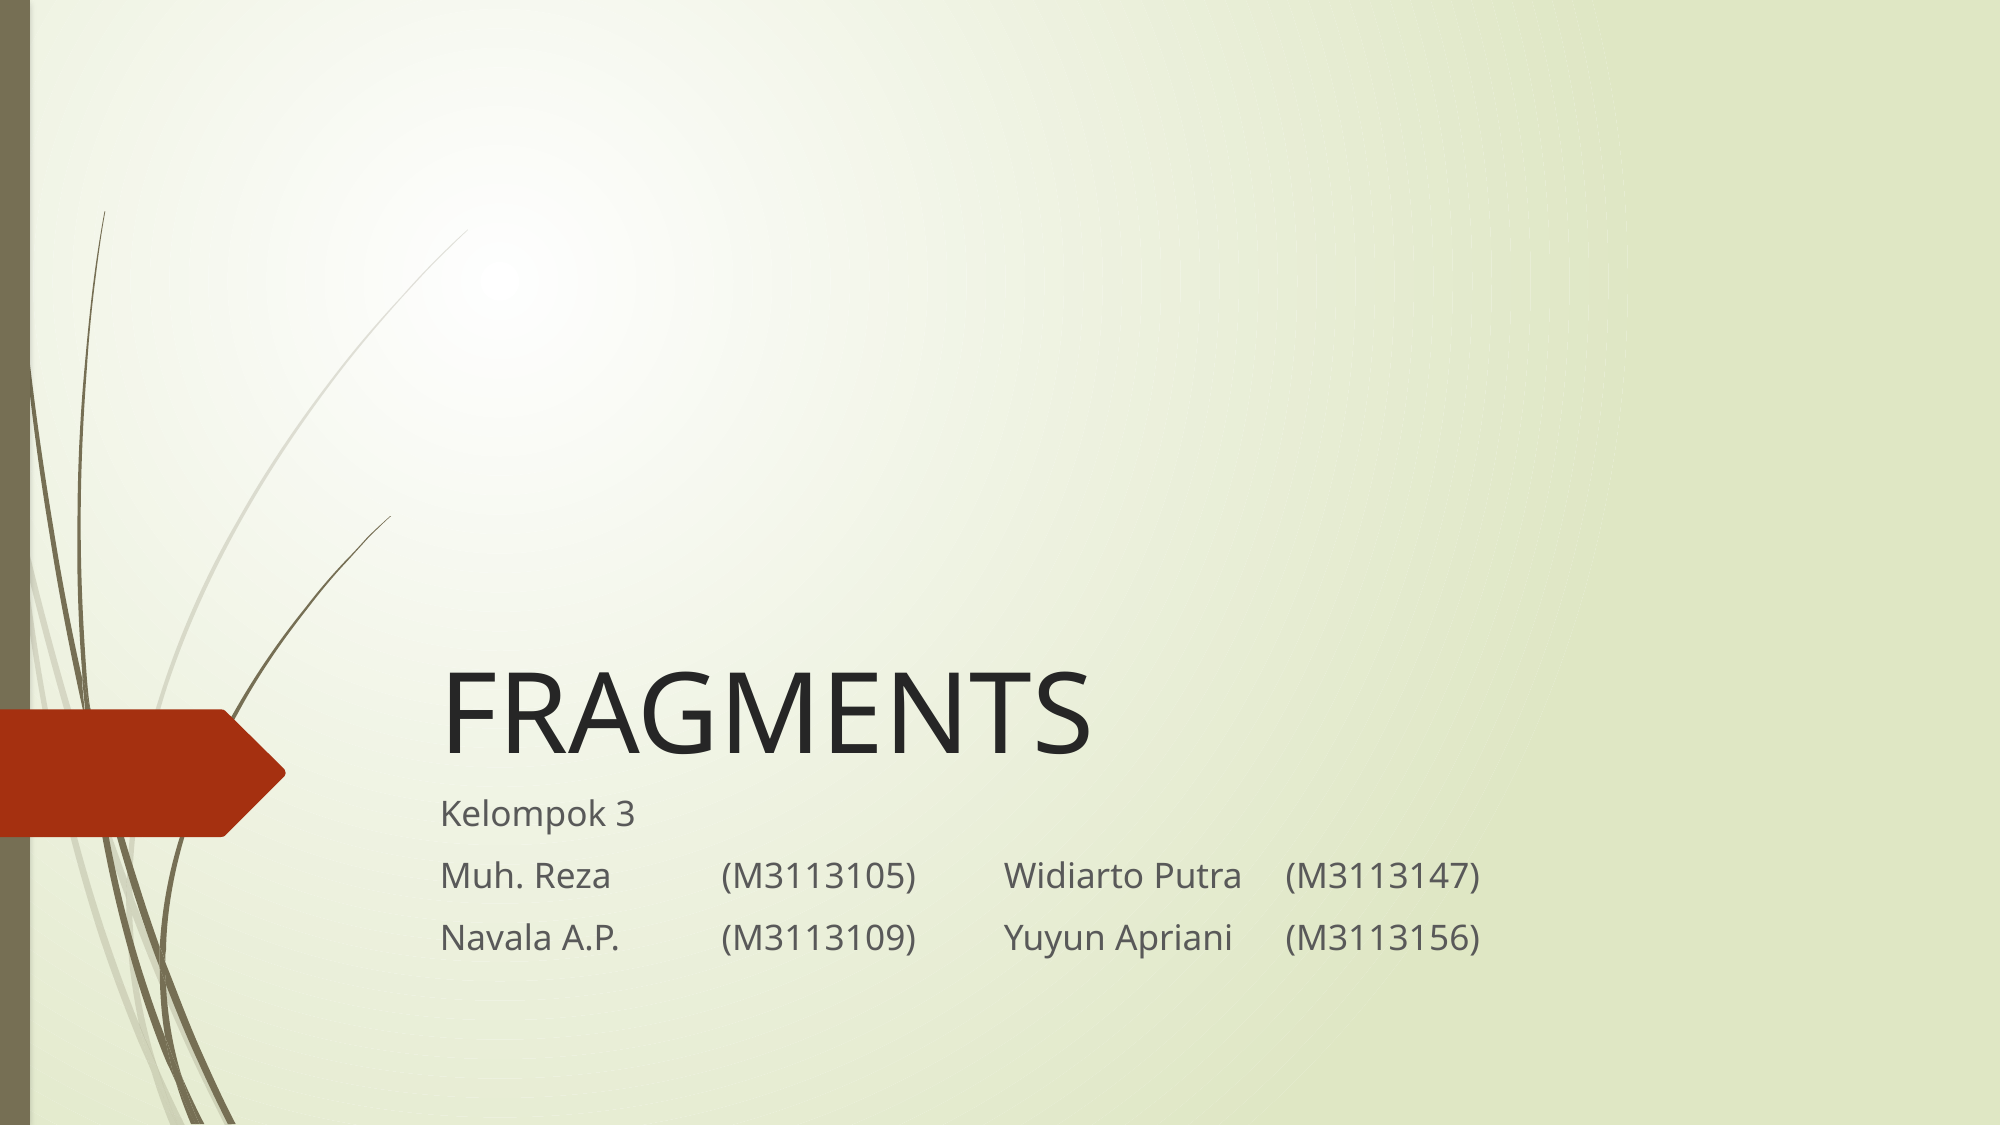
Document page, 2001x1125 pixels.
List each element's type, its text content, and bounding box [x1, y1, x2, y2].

subtitle Kelompok 3 Muh. Reza (M3113105) Widiarto Putra (M3113147) Navala A.P. (M3113109) Yuyun Apriani (M3113156) [424, 783, 1888, 969]
title FRAGMENTS [424, 412, 1888, 783]
